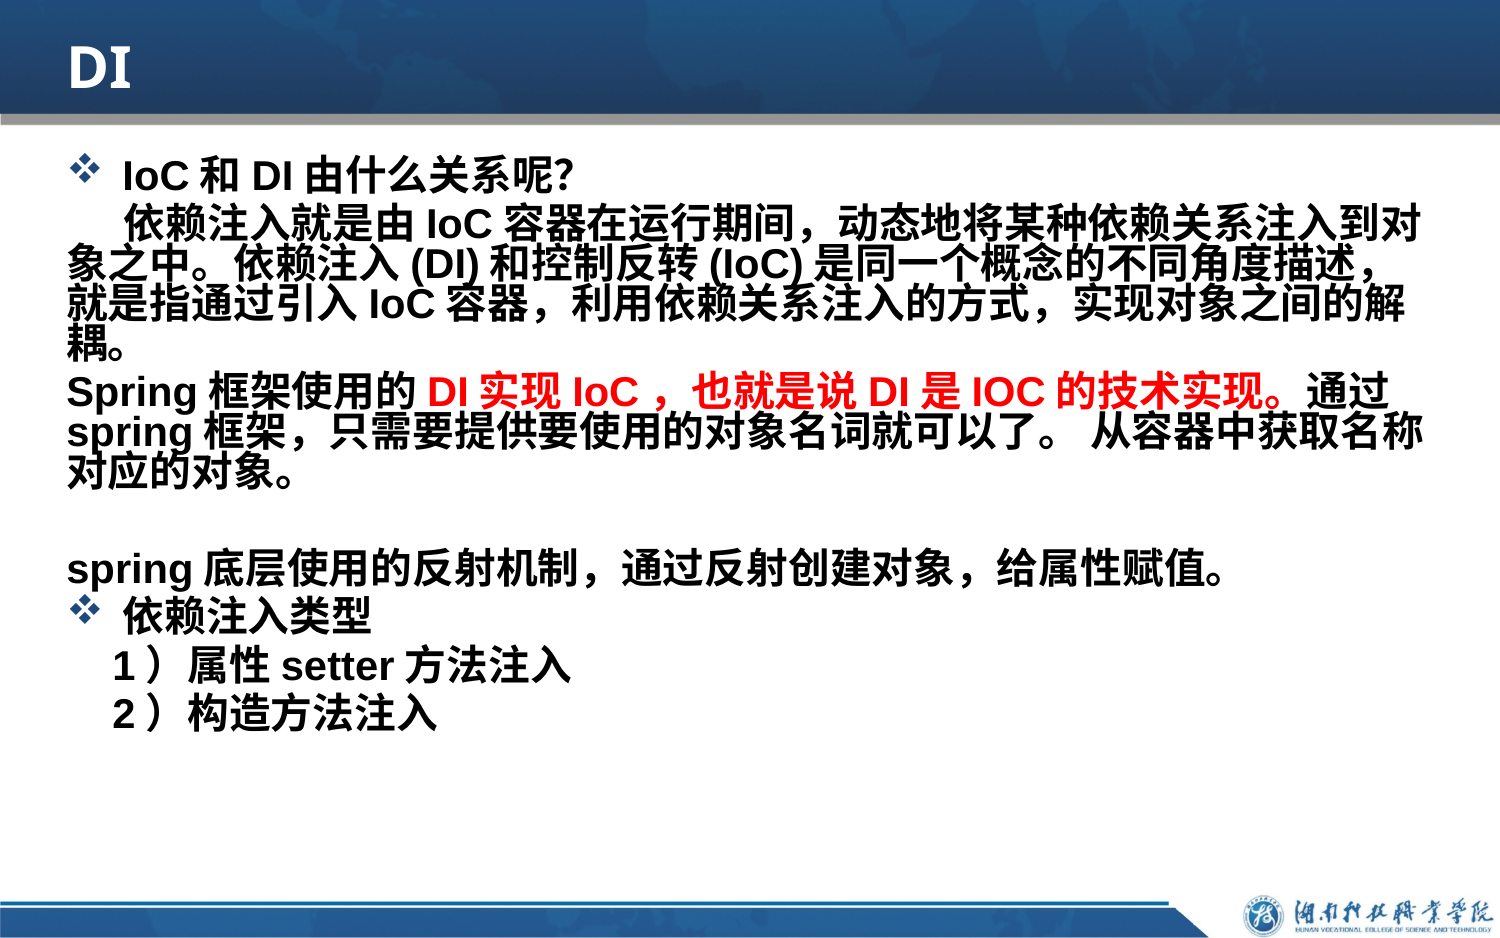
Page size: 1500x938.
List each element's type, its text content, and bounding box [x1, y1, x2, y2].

picture [0, 0, 1500, 938]
title DI [51, 22, 1040, 151]
text_box IoC和DI由什么关系呢？ 依赖注入就是由IoC容器在运行期间，动态地将某种依赖关系注入到对象之中。依赖注入(DI)和控制反转(IoC)是同一个概念的不同角度描述，就是指通过引入IoC容器，利用依赖关系注入的方式，实现对象之间的解耦。 Spring框架使用的DI实现IoC，也就是说DI是IOC的技术实现。通过spring框架，只需要提供要使用的对象名词就可以了。 从容器中获取名称对应的对象。 spring底层使用的反射机制，通过反射创建对象，给属性赋值。 依赖注入类型 1）属性setter方法注入 2）构造方法注入 [51, 151, 1443, 670]
